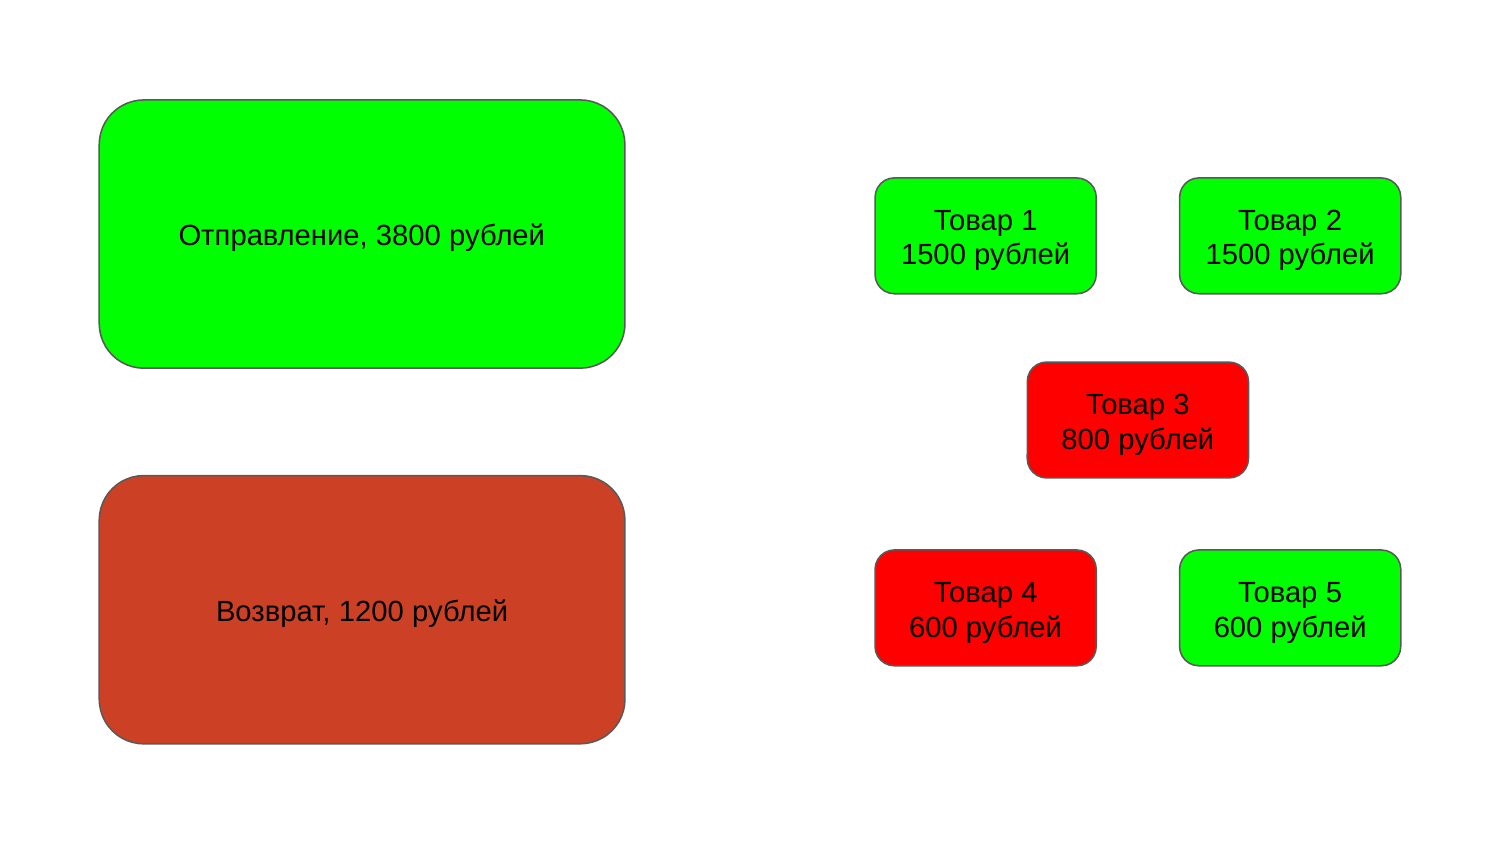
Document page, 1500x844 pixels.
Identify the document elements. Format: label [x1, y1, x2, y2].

text_box [98, 99, 1401, 745]
